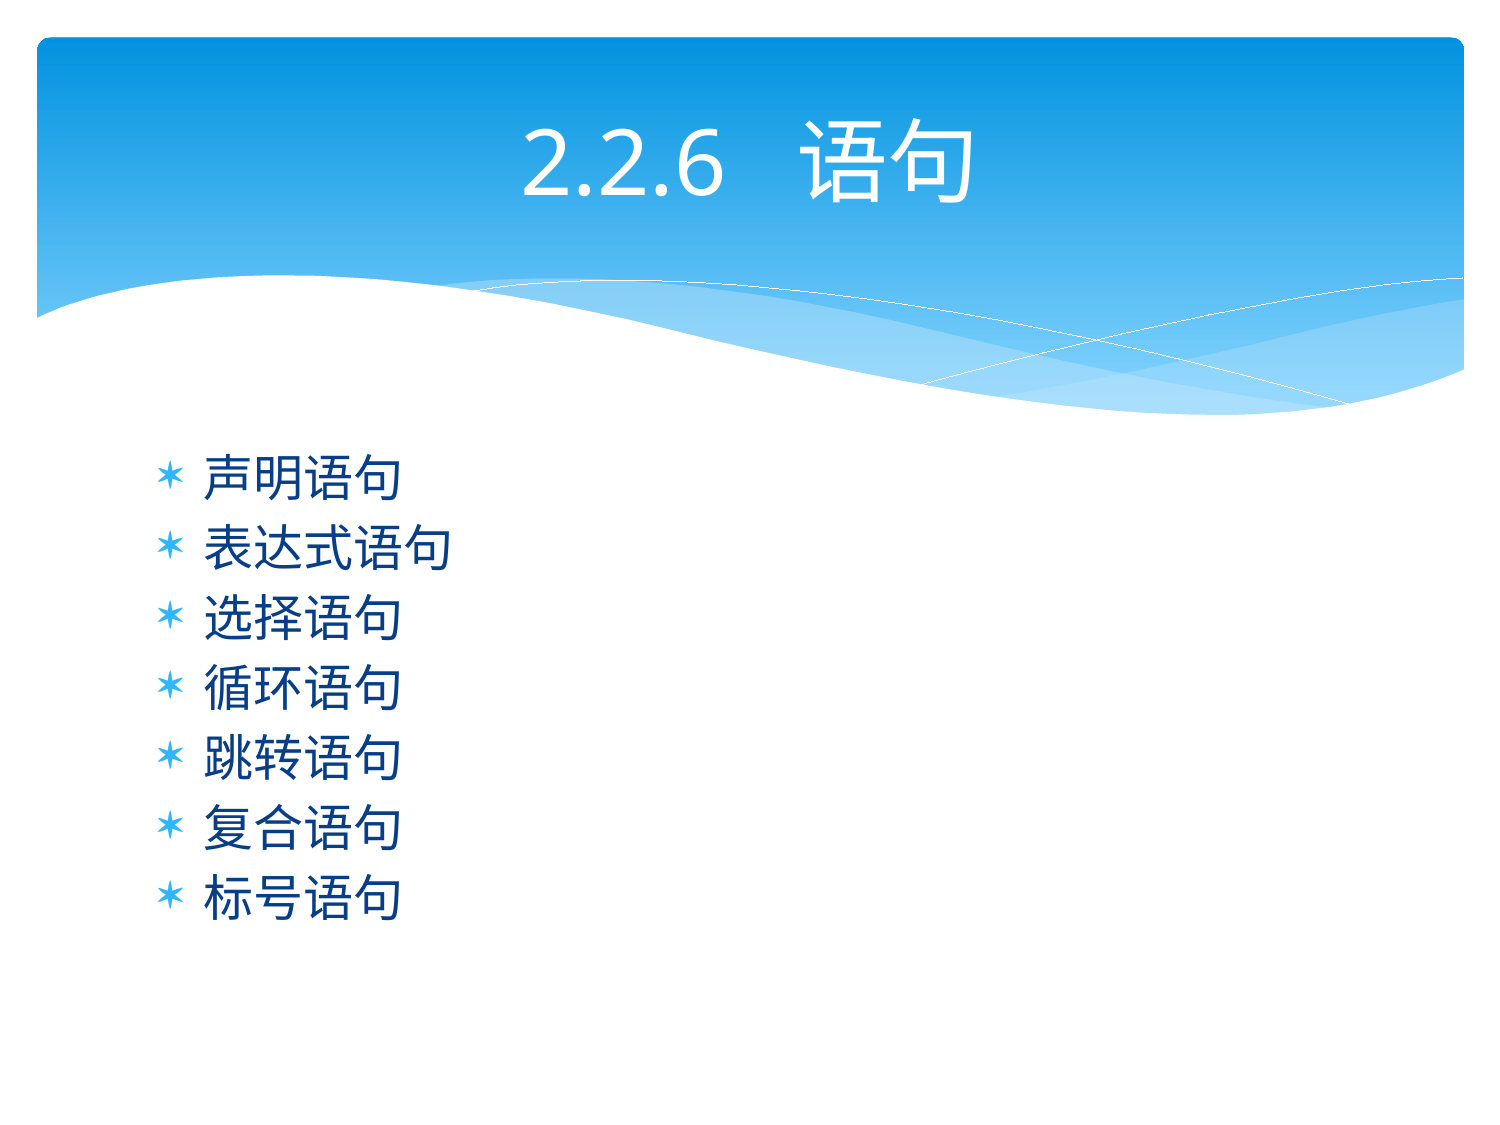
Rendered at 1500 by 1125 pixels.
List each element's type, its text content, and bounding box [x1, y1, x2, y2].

title 2.2.6 语句 [75, 55, 1425, 261]
list 声明语句 表达式语句 选择语句 循环语句 跳转语句 复合语句 标号语句 [143, 438, 1359, 1005]
